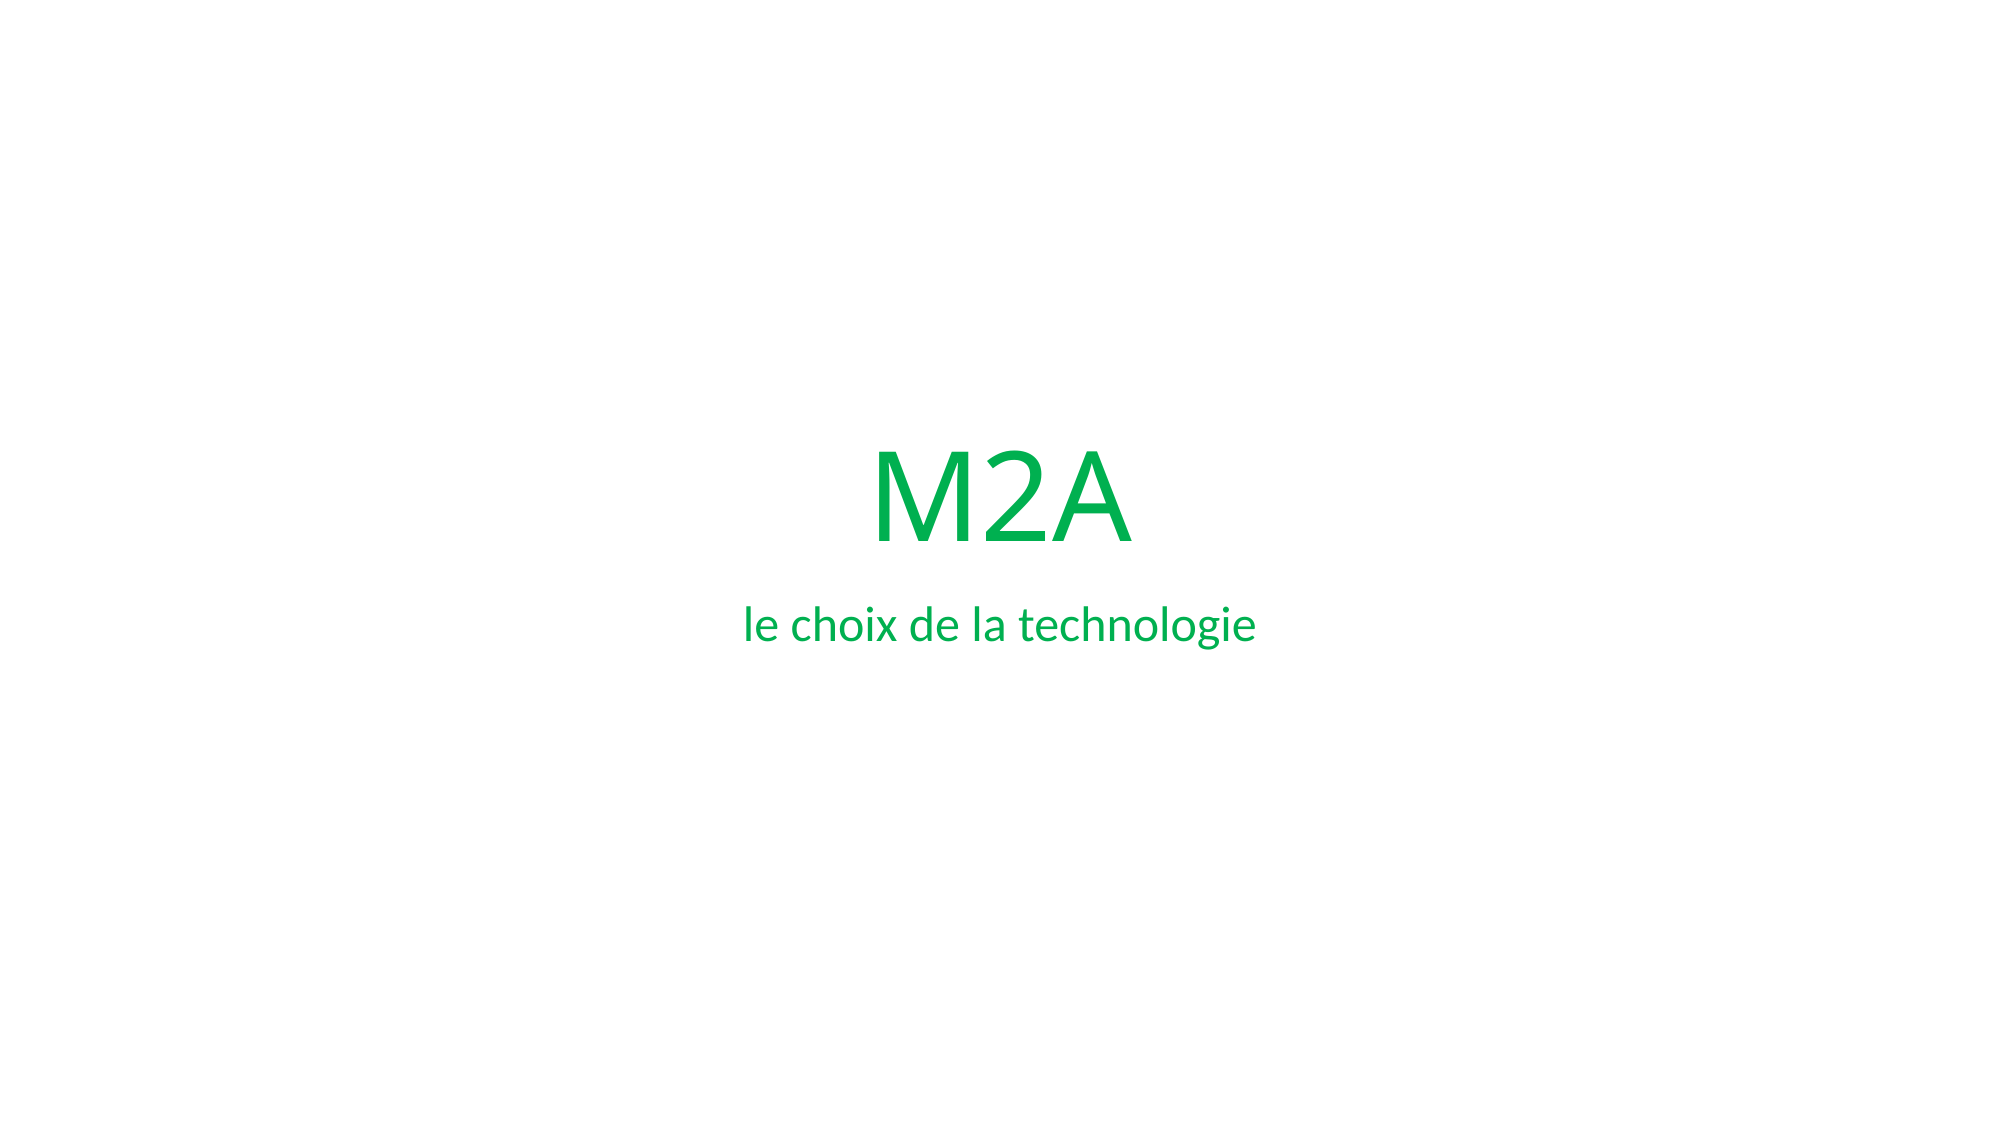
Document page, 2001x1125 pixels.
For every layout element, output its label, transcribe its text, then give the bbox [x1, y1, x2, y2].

title M2A [249, 184, 1750, 576]
subtitle le choix de la technologie [249, 590, 1750, 863]
